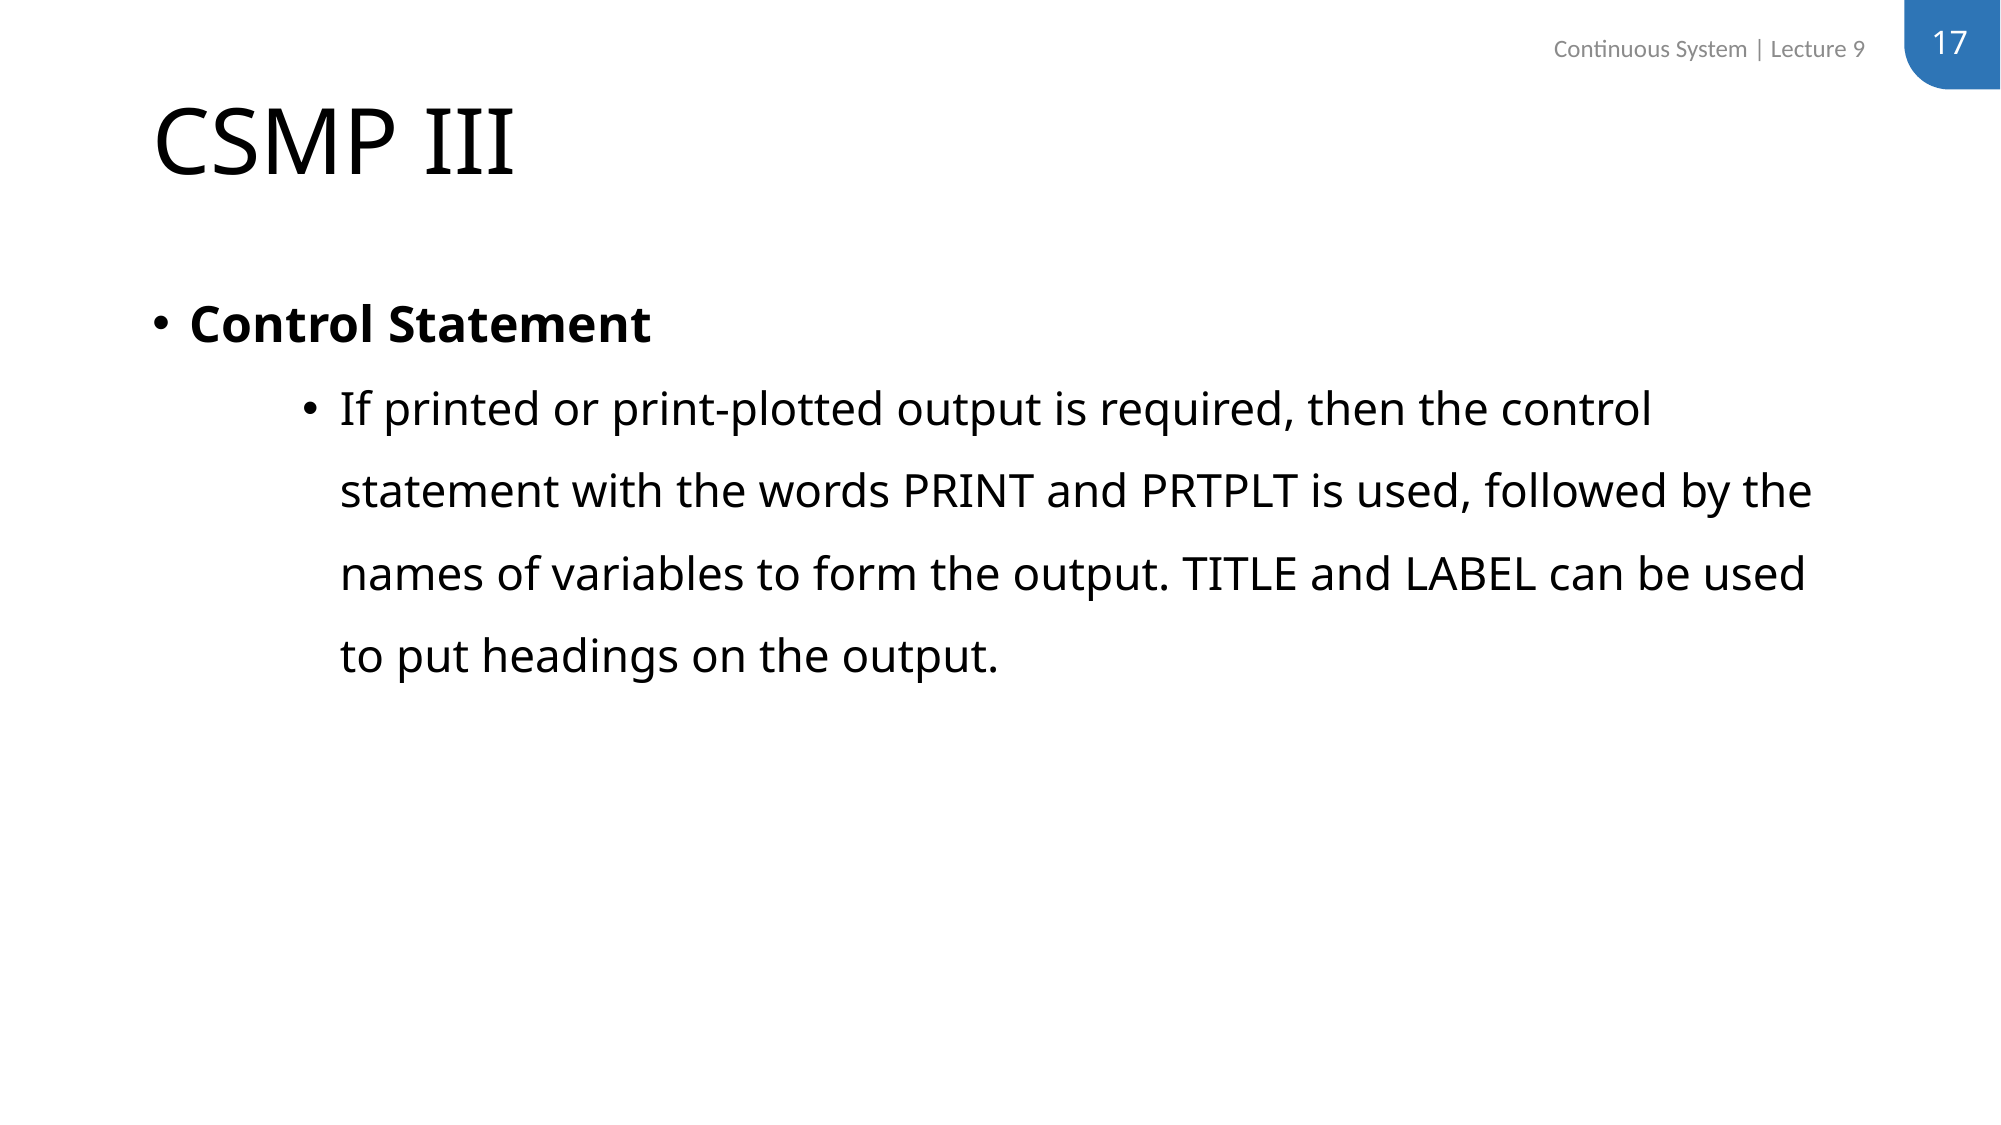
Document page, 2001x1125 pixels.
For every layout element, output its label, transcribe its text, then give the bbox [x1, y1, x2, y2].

footer Continuous System | Lecture 9 [1205, 17, 1881, 78]
list Control Statement If printed or print-plotted output is required, then the control statement with the words PRINT and PRTPLT is used, followed by the names of variables to form the output. TITLE and LABEL can be used to put headings on the output. [137, 254, 1863, 1062]
title CSMP III [137, 59, 1863, 231]
slide_number 17 [1887, 14, 1984, 75]
